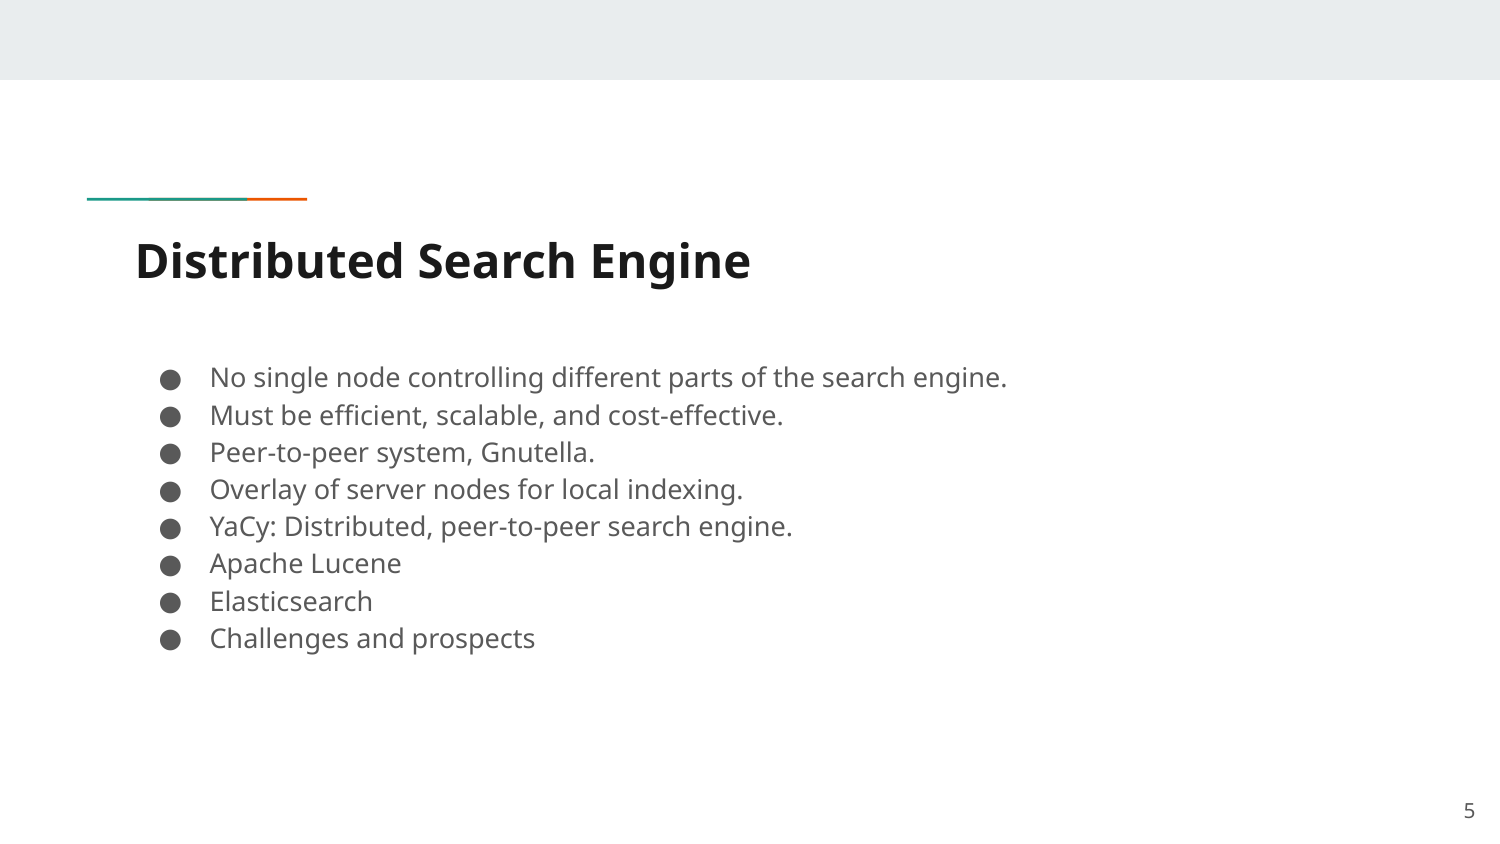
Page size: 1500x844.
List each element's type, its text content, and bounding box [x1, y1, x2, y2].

list No single node controlling different parts of the search engine. Must be efficient, scalable, and cost-effective. Peer-to-peer system, Gnutella. Overlay of server nodes for local indexing. YaCy: Distributed, peer-to-peer search engine. Apache Lucene Elasticsearch Challenges and prospects [119, 341, 1381, 819]
title Distributed Search Engine [119, 216, 1381, 305]
slide_number ‹#› [1400, 779, 1491, 844]
